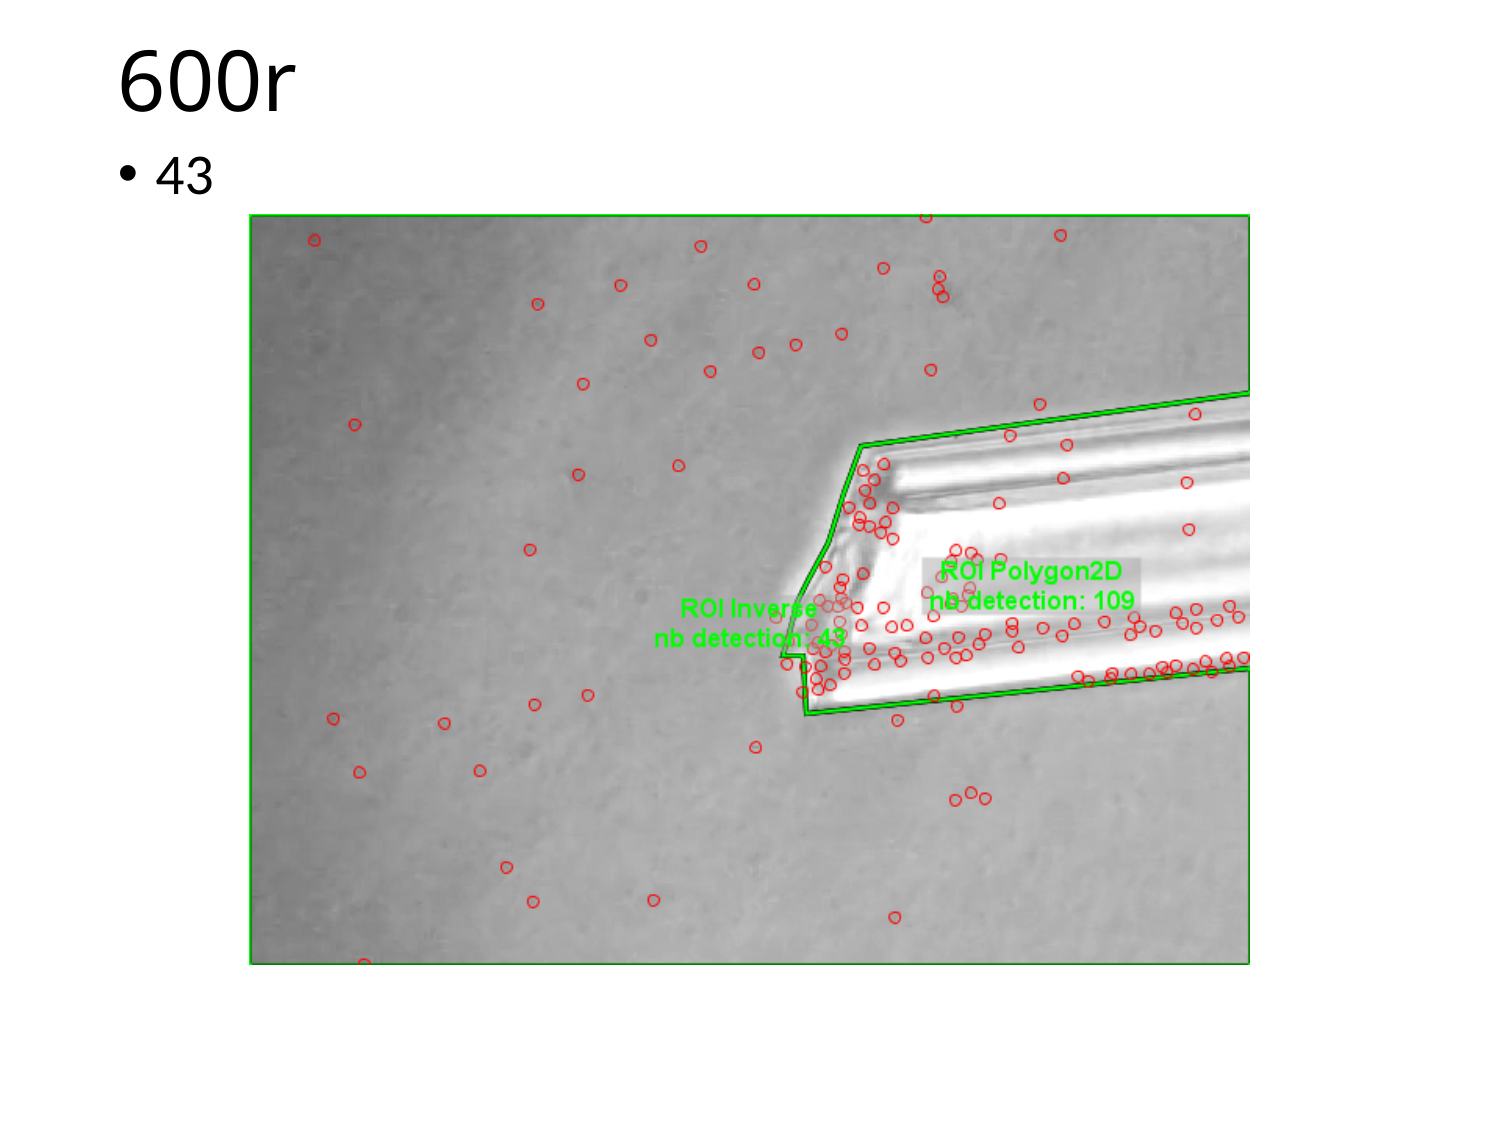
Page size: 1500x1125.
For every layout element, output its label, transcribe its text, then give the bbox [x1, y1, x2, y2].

picture [249, 213, 1251, 965]
title 600r [103, 30, 1397, 137]
list 43 [103, 137, 1397, 215]
